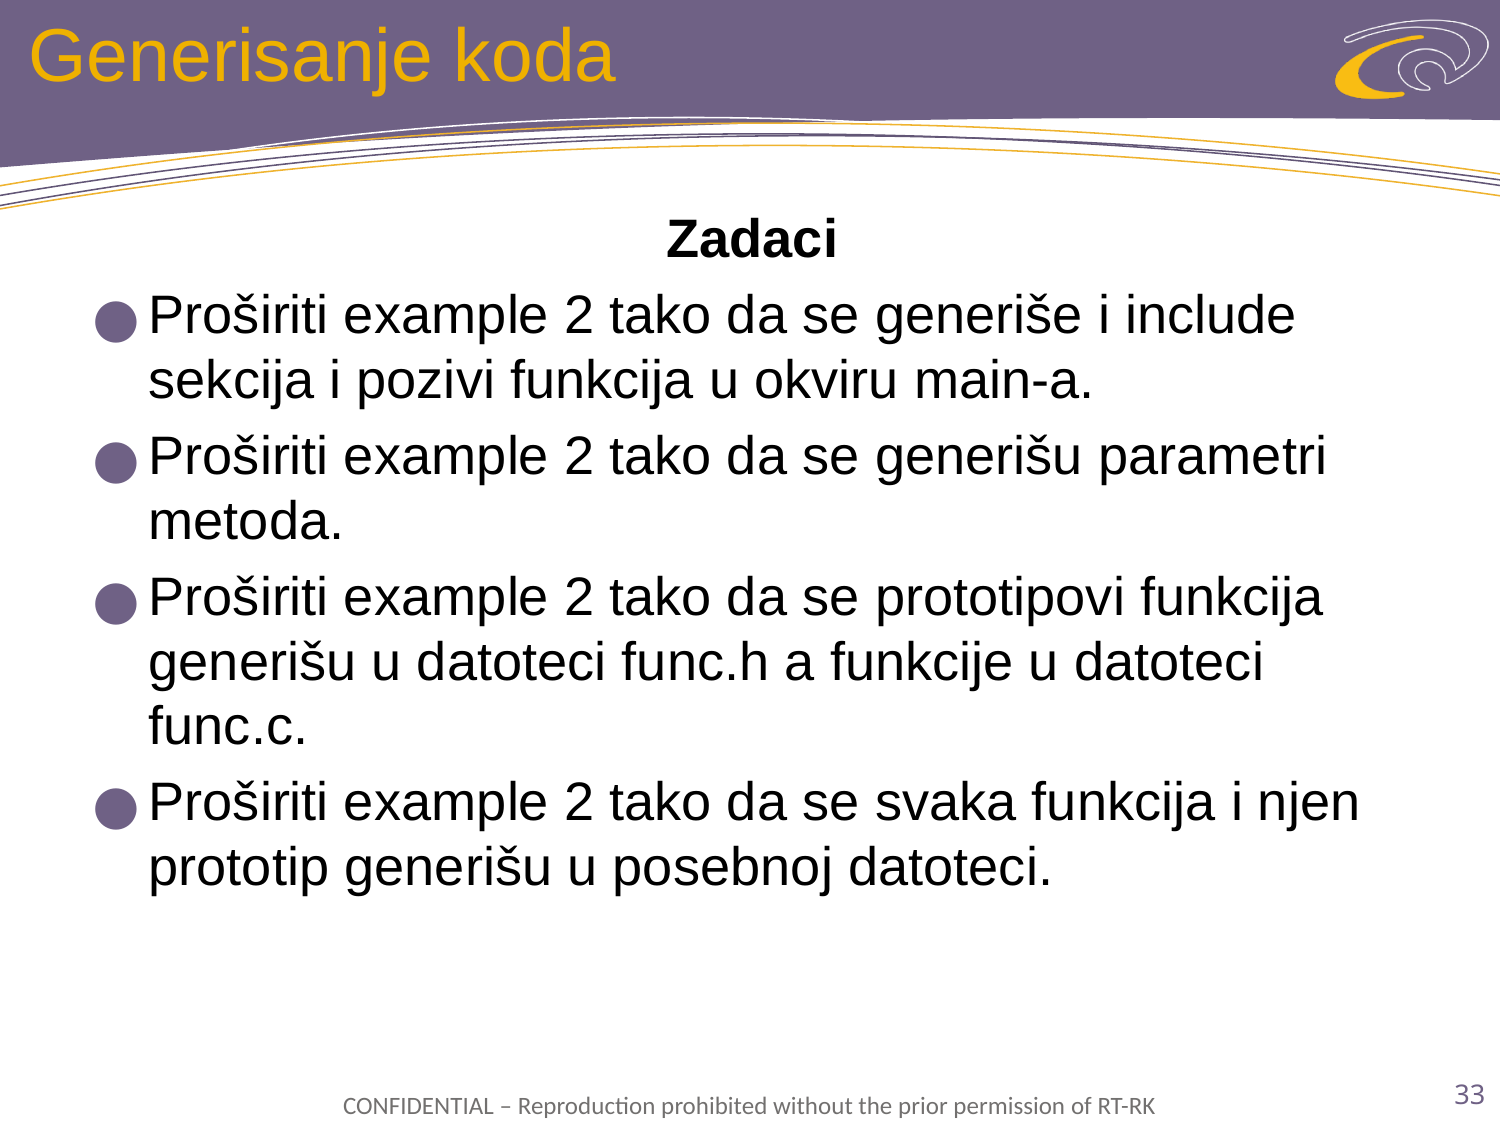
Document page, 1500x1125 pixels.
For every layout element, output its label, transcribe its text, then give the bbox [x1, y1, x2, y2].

picture [1322, 0, 1500, 102]
list Zadaci Proširiti example 2 tako da se generiše i include sekcija i pozivi funkcija u okviru main-a. Proširiti example 2 tako da se generišu parametri metoda. Proširiti example 2 tako da se prototipovi funkcija generišu u datoteci func.h a funkcije u datoteci func.c. Proširiti example 2 tako da se svaka funkcija i njen prototip generišu u posebnoj datoteci. [77, 196, 1428, 953]
title Generisanje koda [13, 0, 1313, 119]
